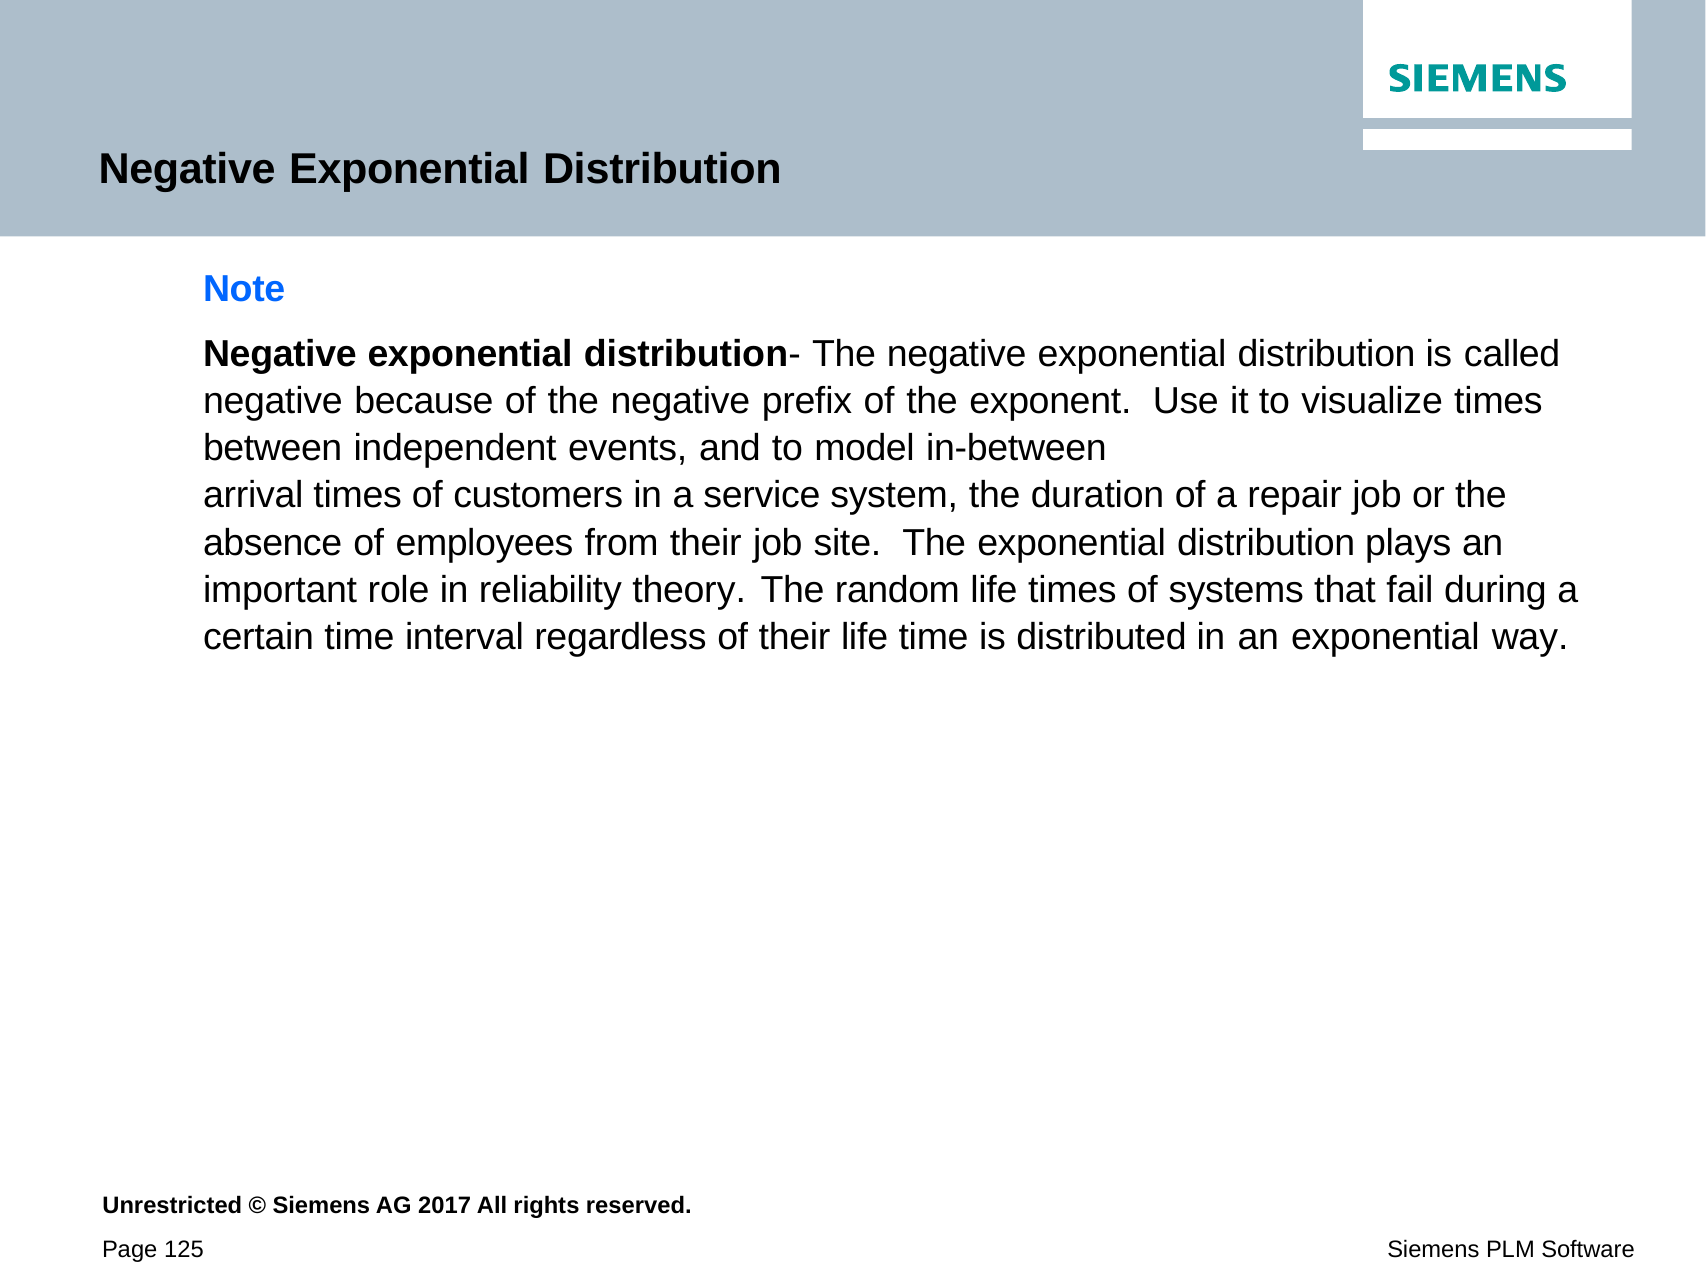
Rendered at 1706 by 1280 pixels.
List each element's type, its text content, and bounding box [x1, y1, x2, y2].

list Note Negative exponential distribution- The negative exponential distribution is called negative because of the negative prefix of the exponent. Use it to visualize times between independent events, and to model in-between arrival times of customers in a service system, the duration of a repair job or the absence of employees from their job site. The exponential distribution plays an important role in reliability theory. The random life times of systems that fail during a certain time interval regardless of their life time is distributed in an exponential way. [100, 263, 1632, 1151]
title Negative Exponential Distribution [0, 0, 1706, 236]
